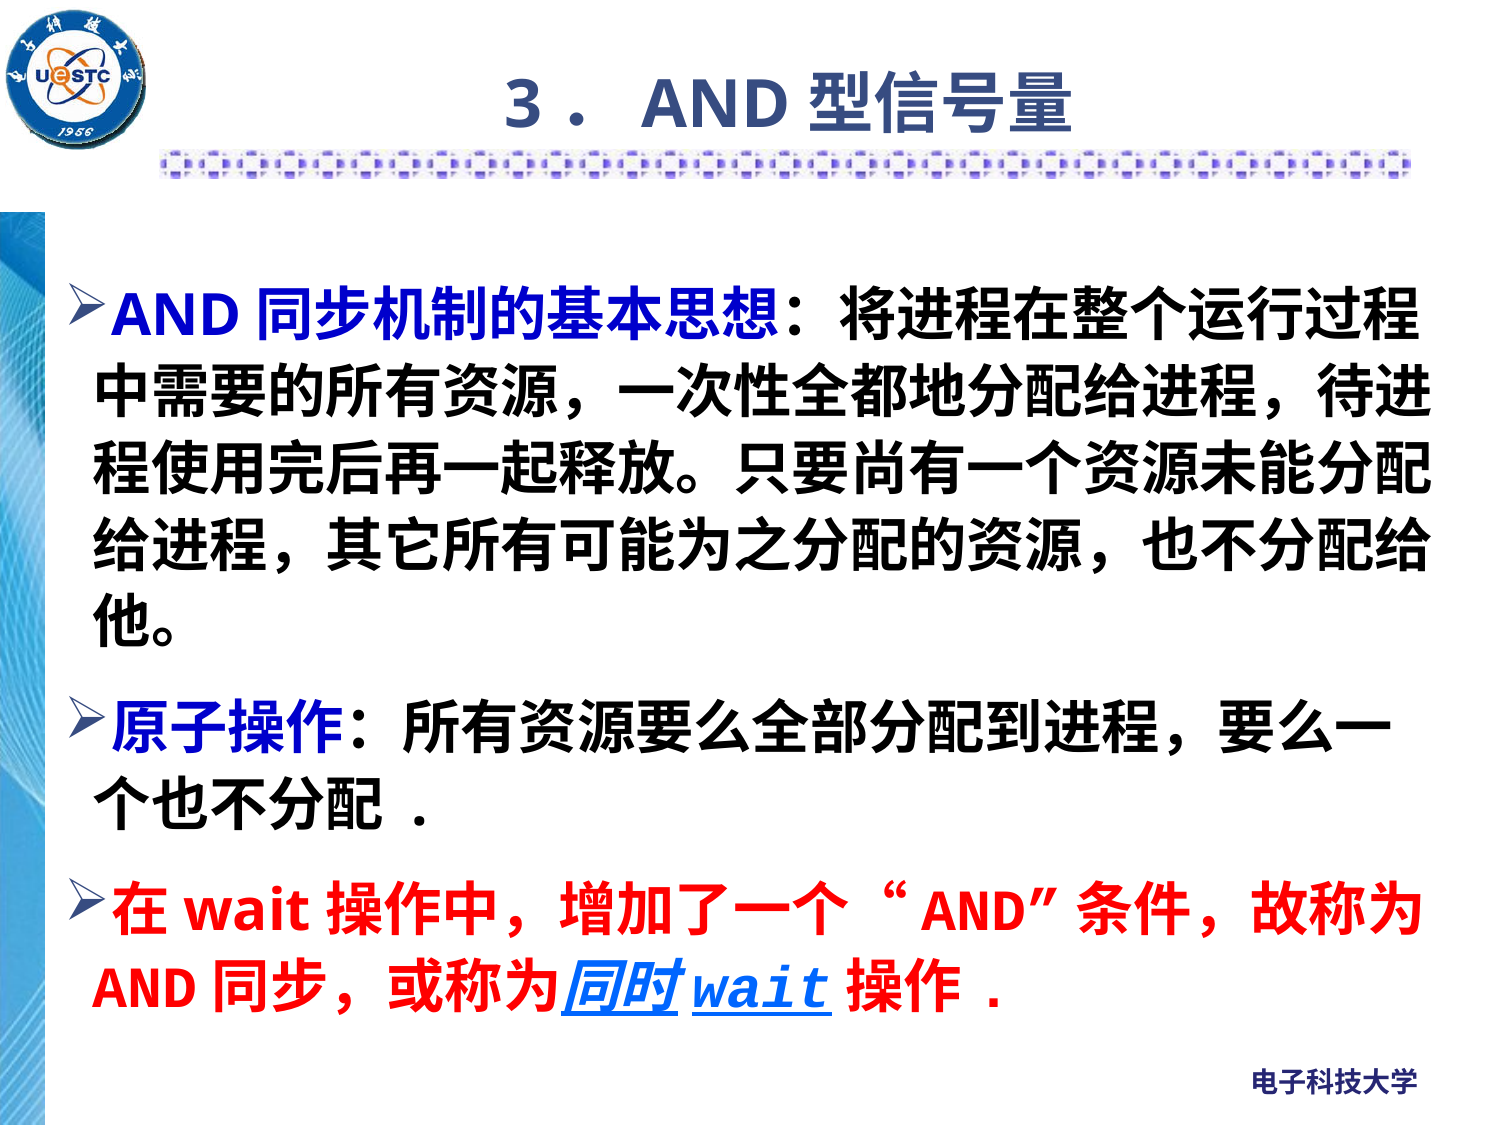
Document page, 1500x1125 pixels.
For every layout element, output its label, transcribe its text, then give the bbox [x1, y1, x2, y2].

title 3．AND型信号量 [150, 62, 1429, 250]
picture [5, 0, 146, 150]
list AND同步机制的基本思想：将进程在整个运行过程中需要的所有资源，一次性全都地分配给进程，待进程使用完后再一起释放。只要尚有一个资源未能分配给进程，其它所有可能为之分配的资源，也不分配给他。 原子操作：所有资源要么全部分配到进程，要么一个也不分配 . 在wait操作中，增加了一个“AND”条件，故称为AND同步，或称为同时wait操作. [50, 262, 1463, 1075]
picture [0, 212, 45, 1125]
